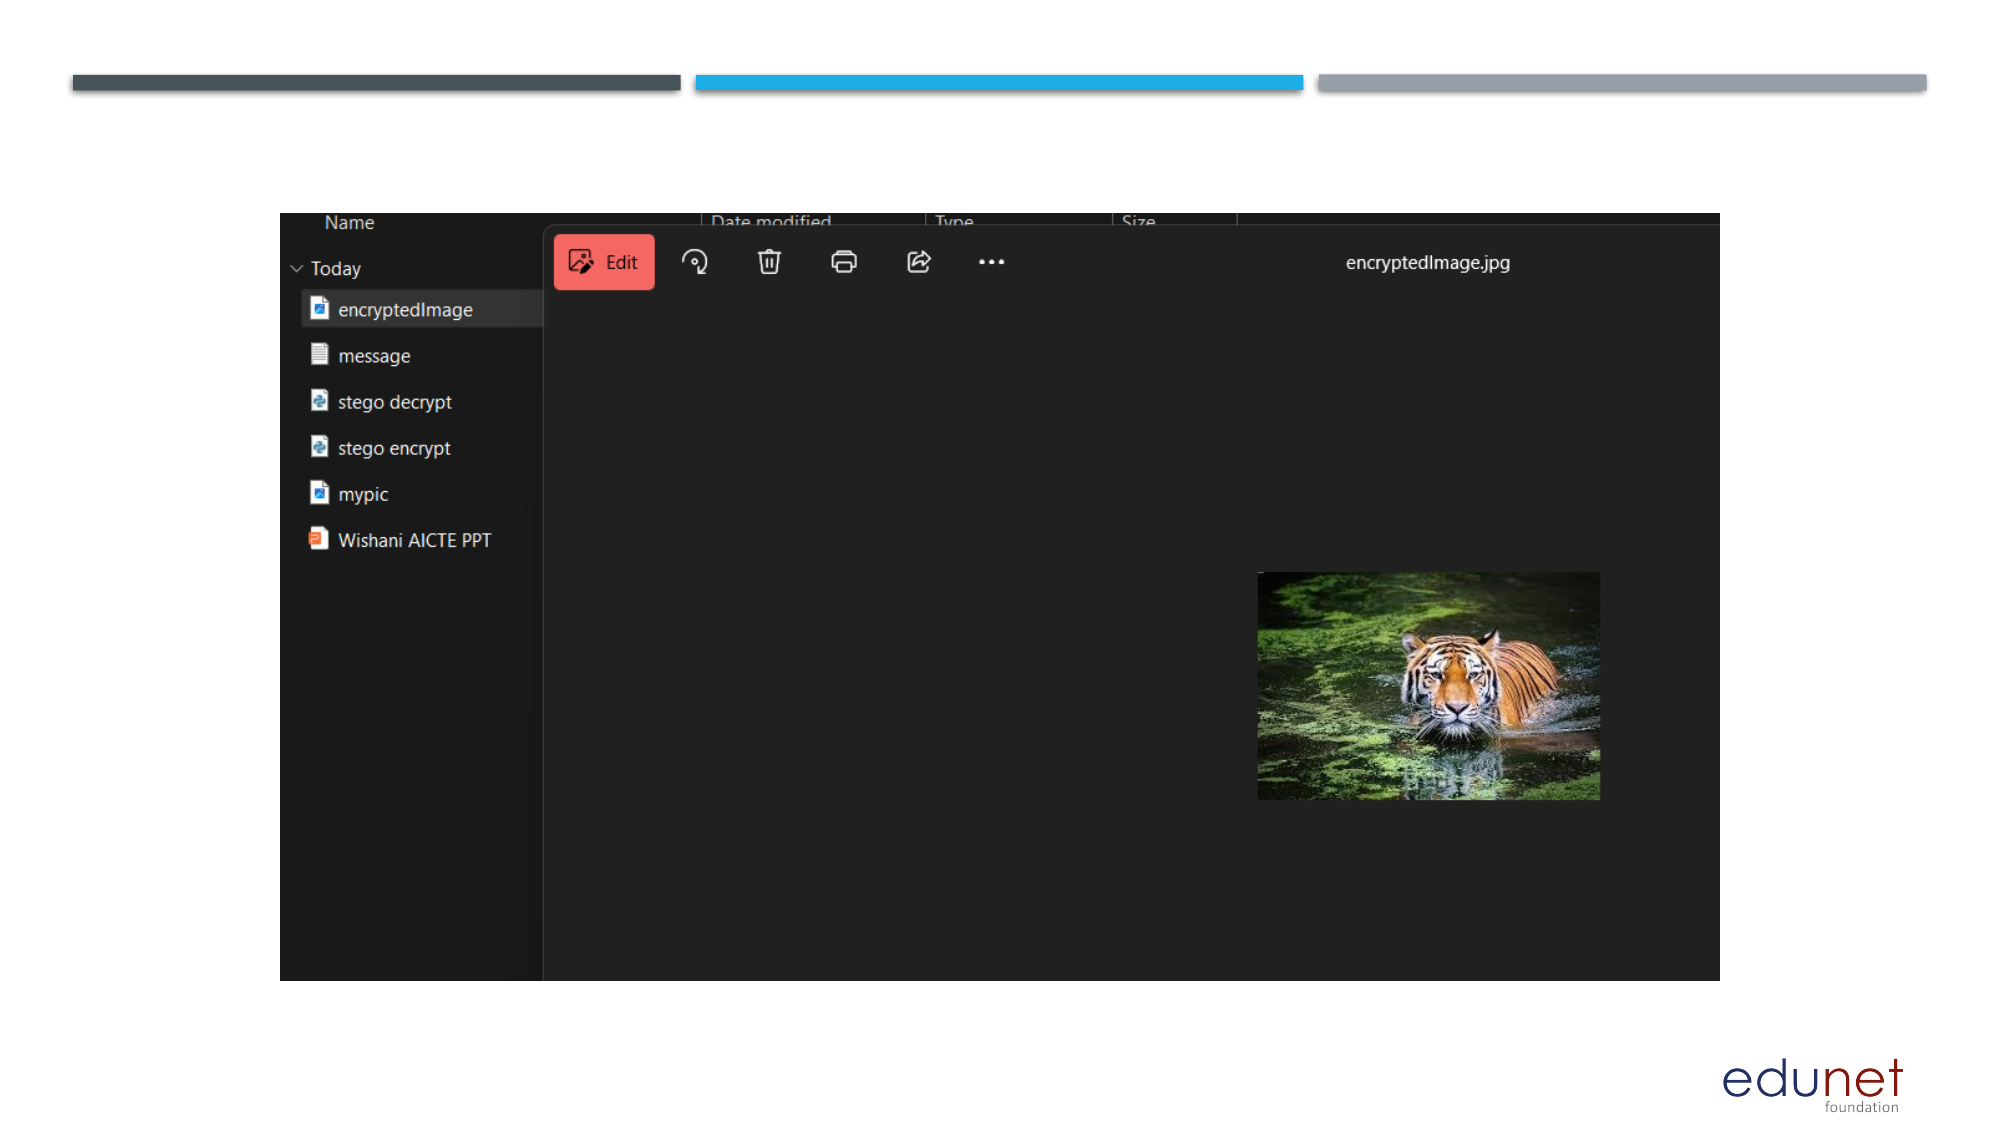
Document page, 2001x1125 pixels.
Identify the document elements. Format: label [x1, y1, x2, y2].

list [280, 212, 1720, 981]
picture [1719, 1056, 1905, 1116]
